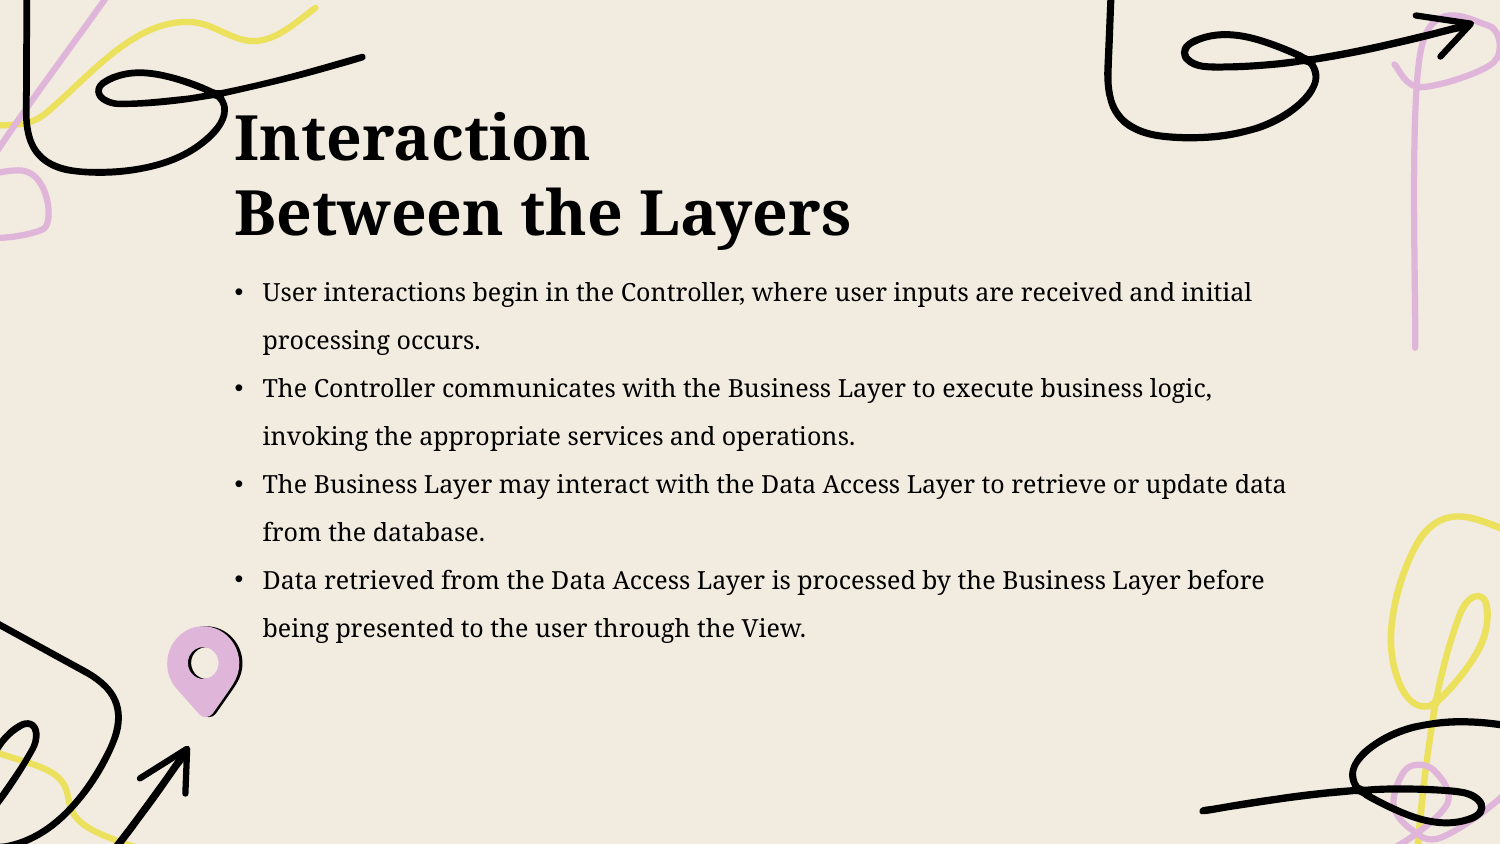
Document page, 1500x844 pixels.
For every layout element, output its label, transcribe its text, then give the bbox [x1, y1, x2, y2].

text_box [166, 626, 244, 718]
text_box User interactions begin in the Controller, where user inputs are received and initial processing occurs. The Controller communicates with the Business Layer to execute business logic, invoking the appropriate services and operations. The Business Layer may interact with the Data Access Layer to retrieve or update data from the database. Data retrieved from the Data Access Layer is processed by the Business Layer before being presented to the user through the View. [219, 251, 1326, 544]
title Interaction Between the Layers [219, 133, 880, 212]
